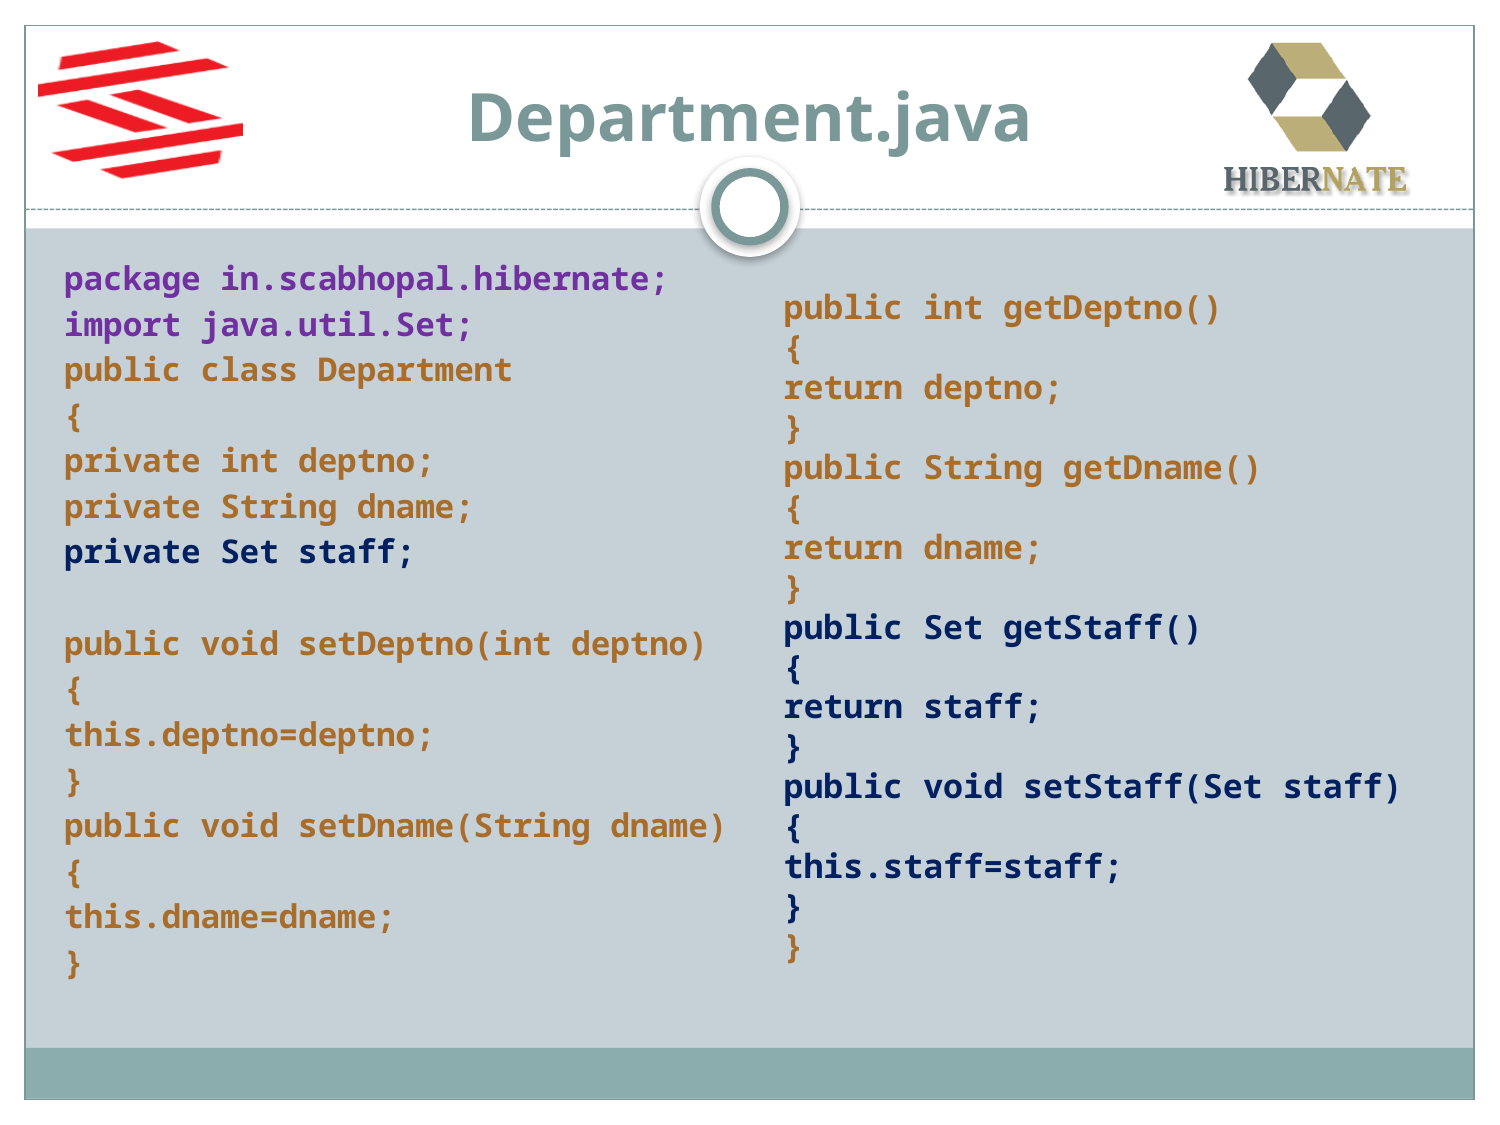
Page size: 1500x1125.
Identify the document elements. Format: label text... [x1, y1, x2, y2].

text_box public int getDeptno() { return deptno; } public String getDname() { return dname; } public Set getStaff() { return staff; } public void setStaff(Set staff) { this.staff=staff; } } [768, 279, 1419, 973]
list package in.scabhopal.hibernate; import java.util.Set; public class Department { private int deptno; private String dname; private Set staff; public void setDeptno(int deptno) { this.deptno=deptno; } public void setDname(String dname) { this.dname=dname; } [49, 250, 1445, 1001]
picture [37, 40, 243, 185]
picture [1223, 42, 1411, 197]
title Department.java [237, 37, 1450, 162]
